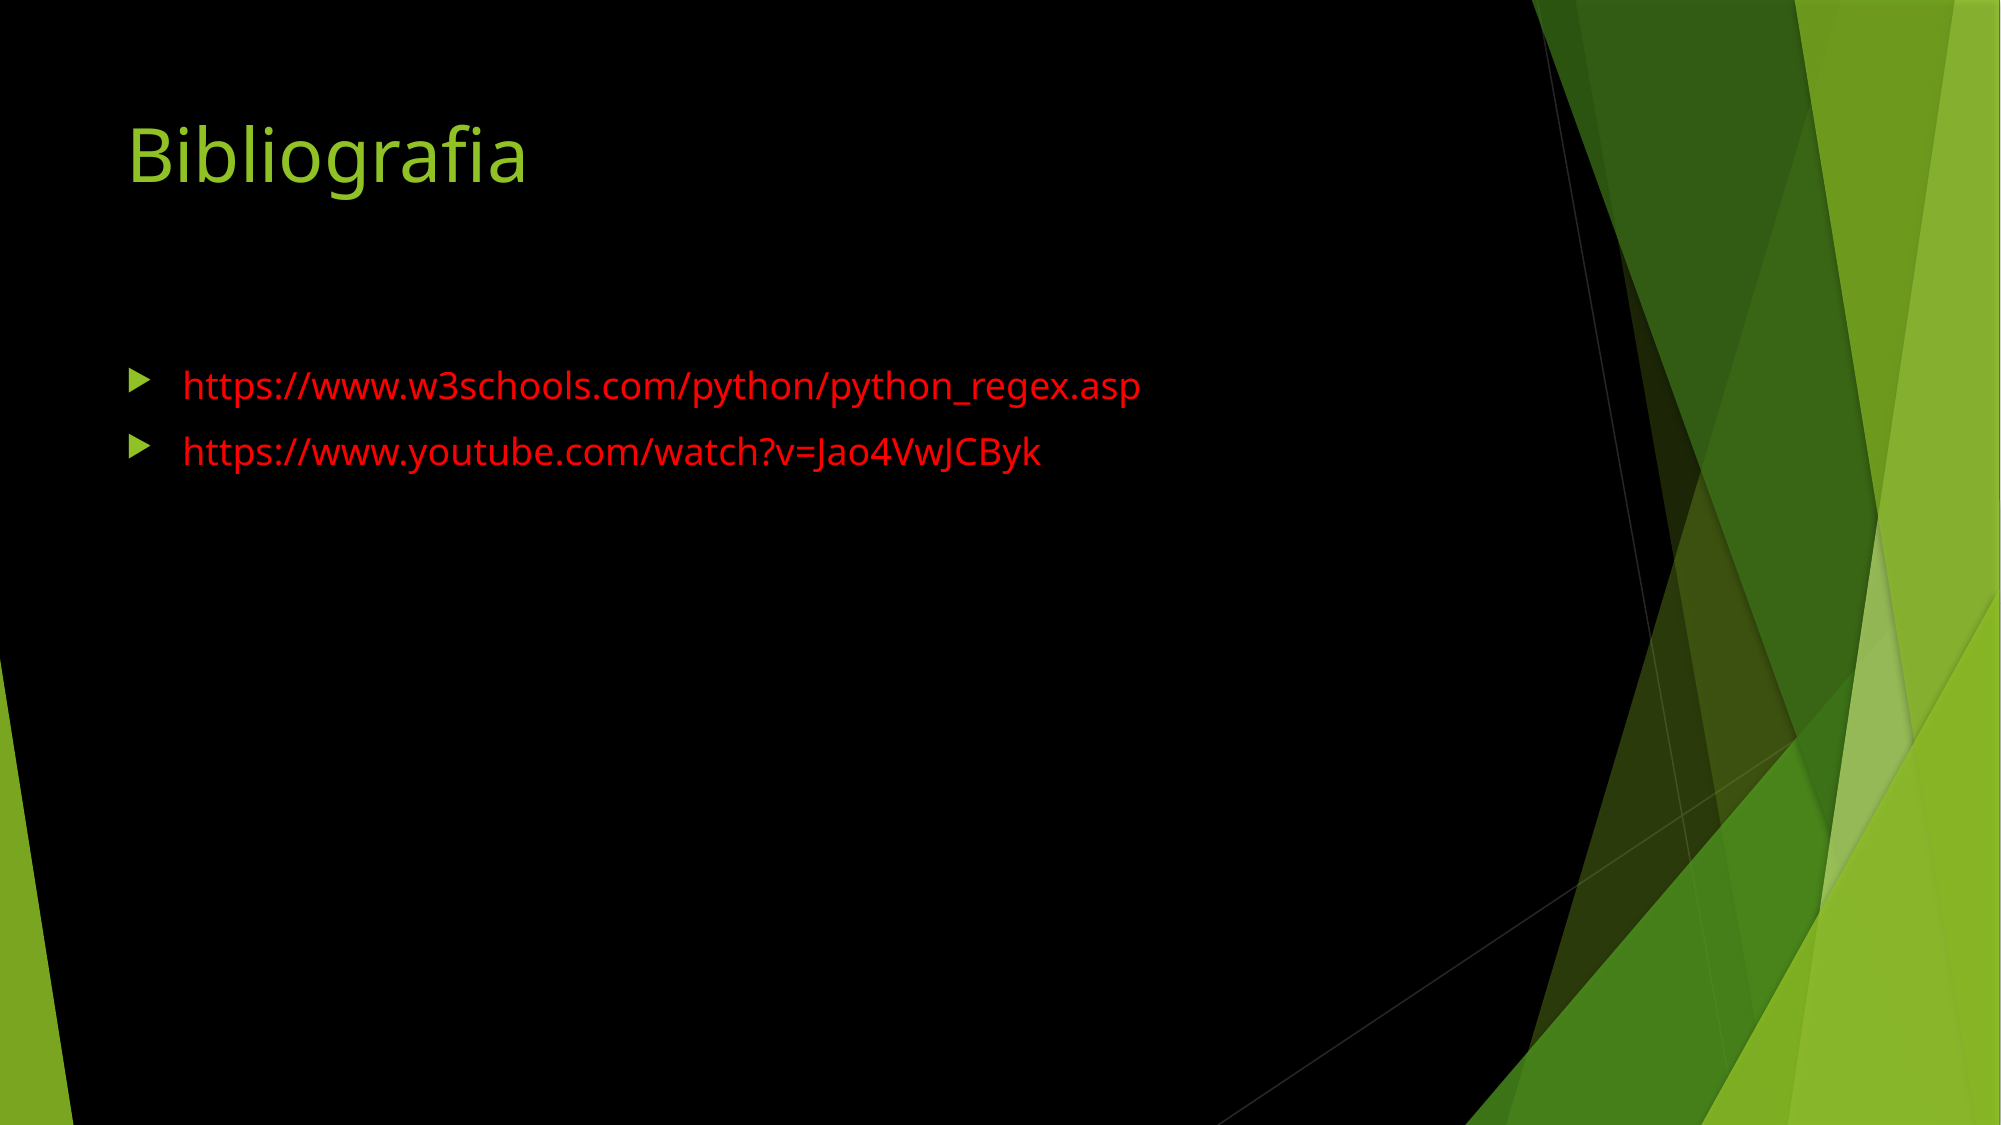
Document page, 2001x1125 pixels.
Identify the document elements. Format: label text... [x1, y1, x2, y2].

list https://www.w3schools.com/python/python_regex.asp https://www.youtube.com/watch?v=Jao4VwJCByk [111, 354, 1522, 992]
title Bibliografia [111, 99, 1522, 317]
